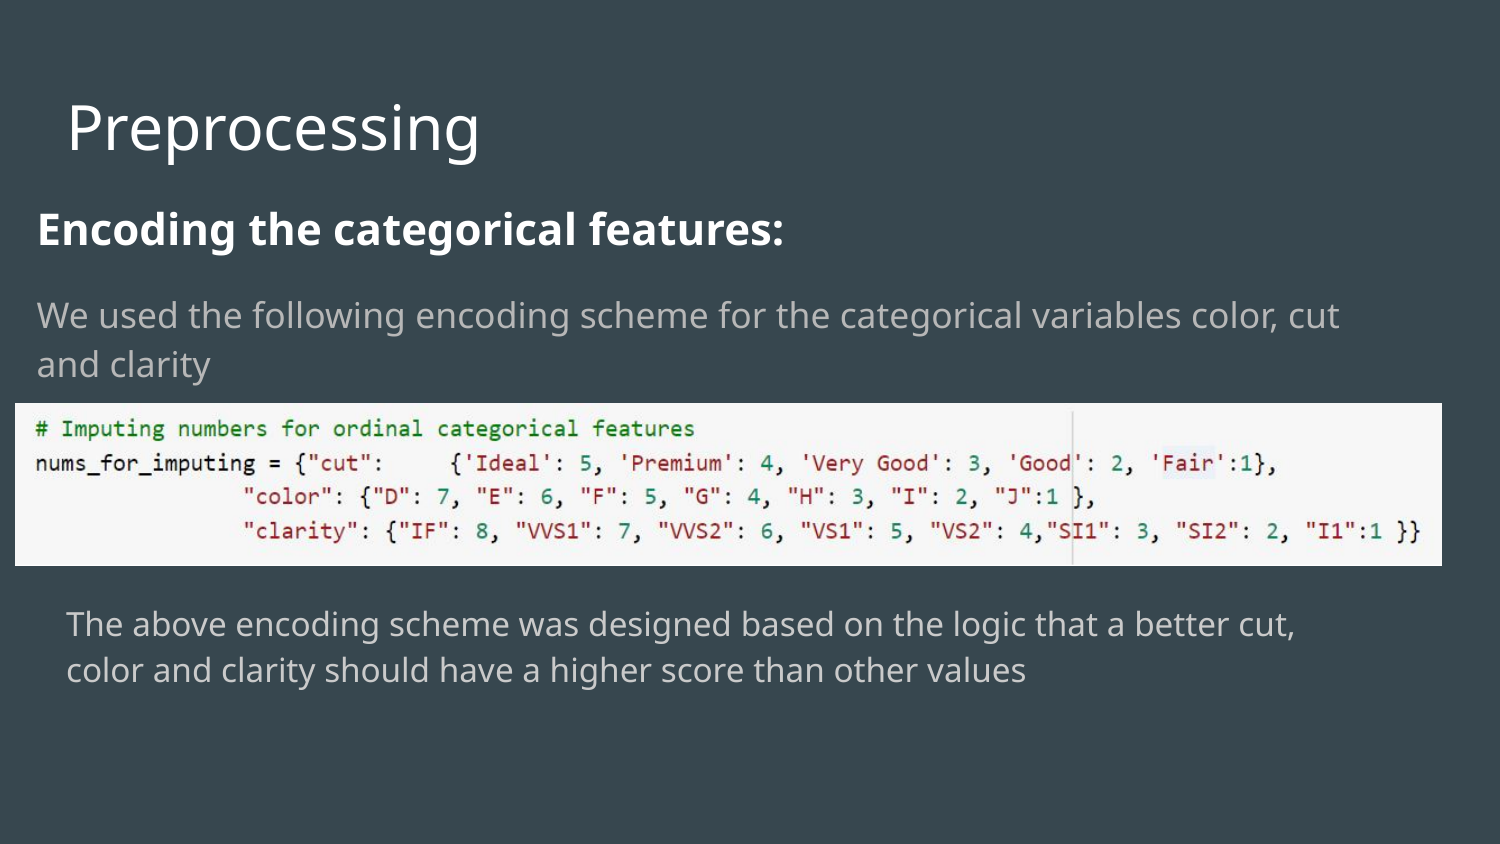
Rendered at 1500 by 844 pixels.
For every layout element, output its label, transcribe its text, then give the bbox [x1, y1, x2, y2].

picture [15, 403, 1442, 566]
title Preprocessing [51, 72, 1449, 167]
list Encoding the categorical features: We used the following encoding scheme for the categorical variables color, cut and clarity [21, 178, 1415, 387]
list The above encoding scheme was designed based on the logic that a better cut, color and clarity should have a higher score than other values [51, 582, 1362, 812]
